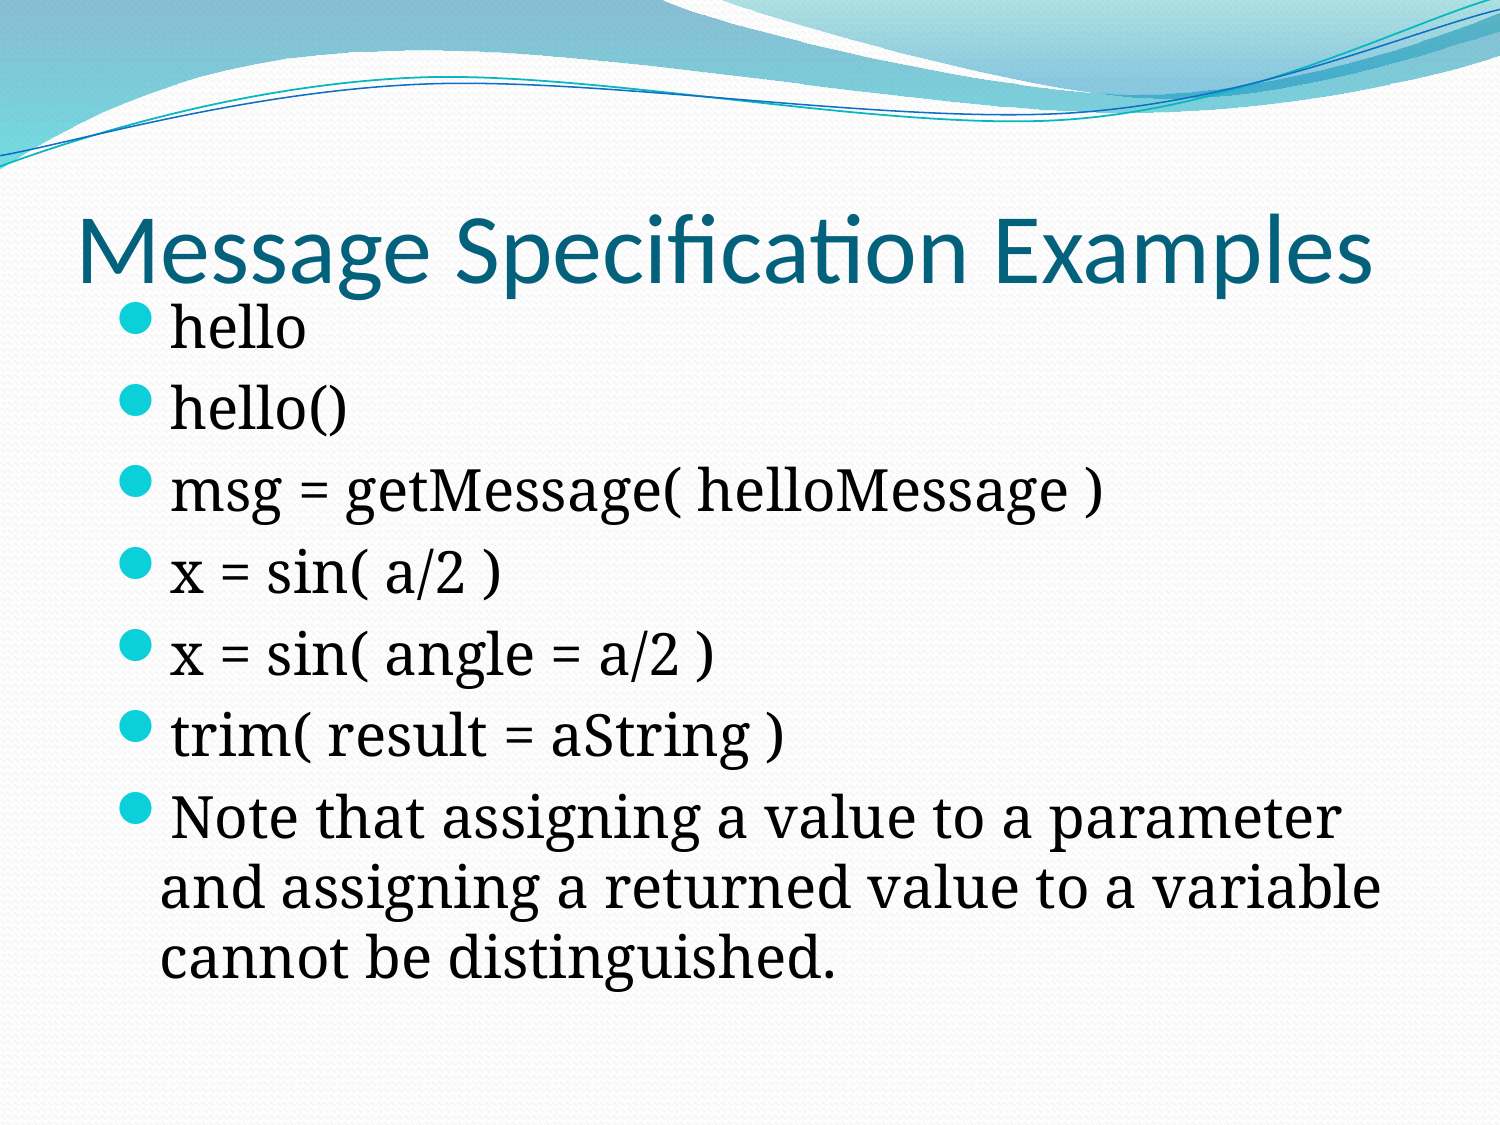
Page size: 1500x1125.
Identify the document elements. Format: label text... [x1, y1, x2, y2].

title Message Specification Examples [75, 115, 1425, 304]
list hello hello() msg = getMessage( helloMessage ) x = sin( a/2 ) x = sin( angle = a/2 ) trim( result = aString ) Note that assigning a value to a parameter and assigning a returned value to a variable cannot be distinguished. [99, 282, 1413, 1025]
